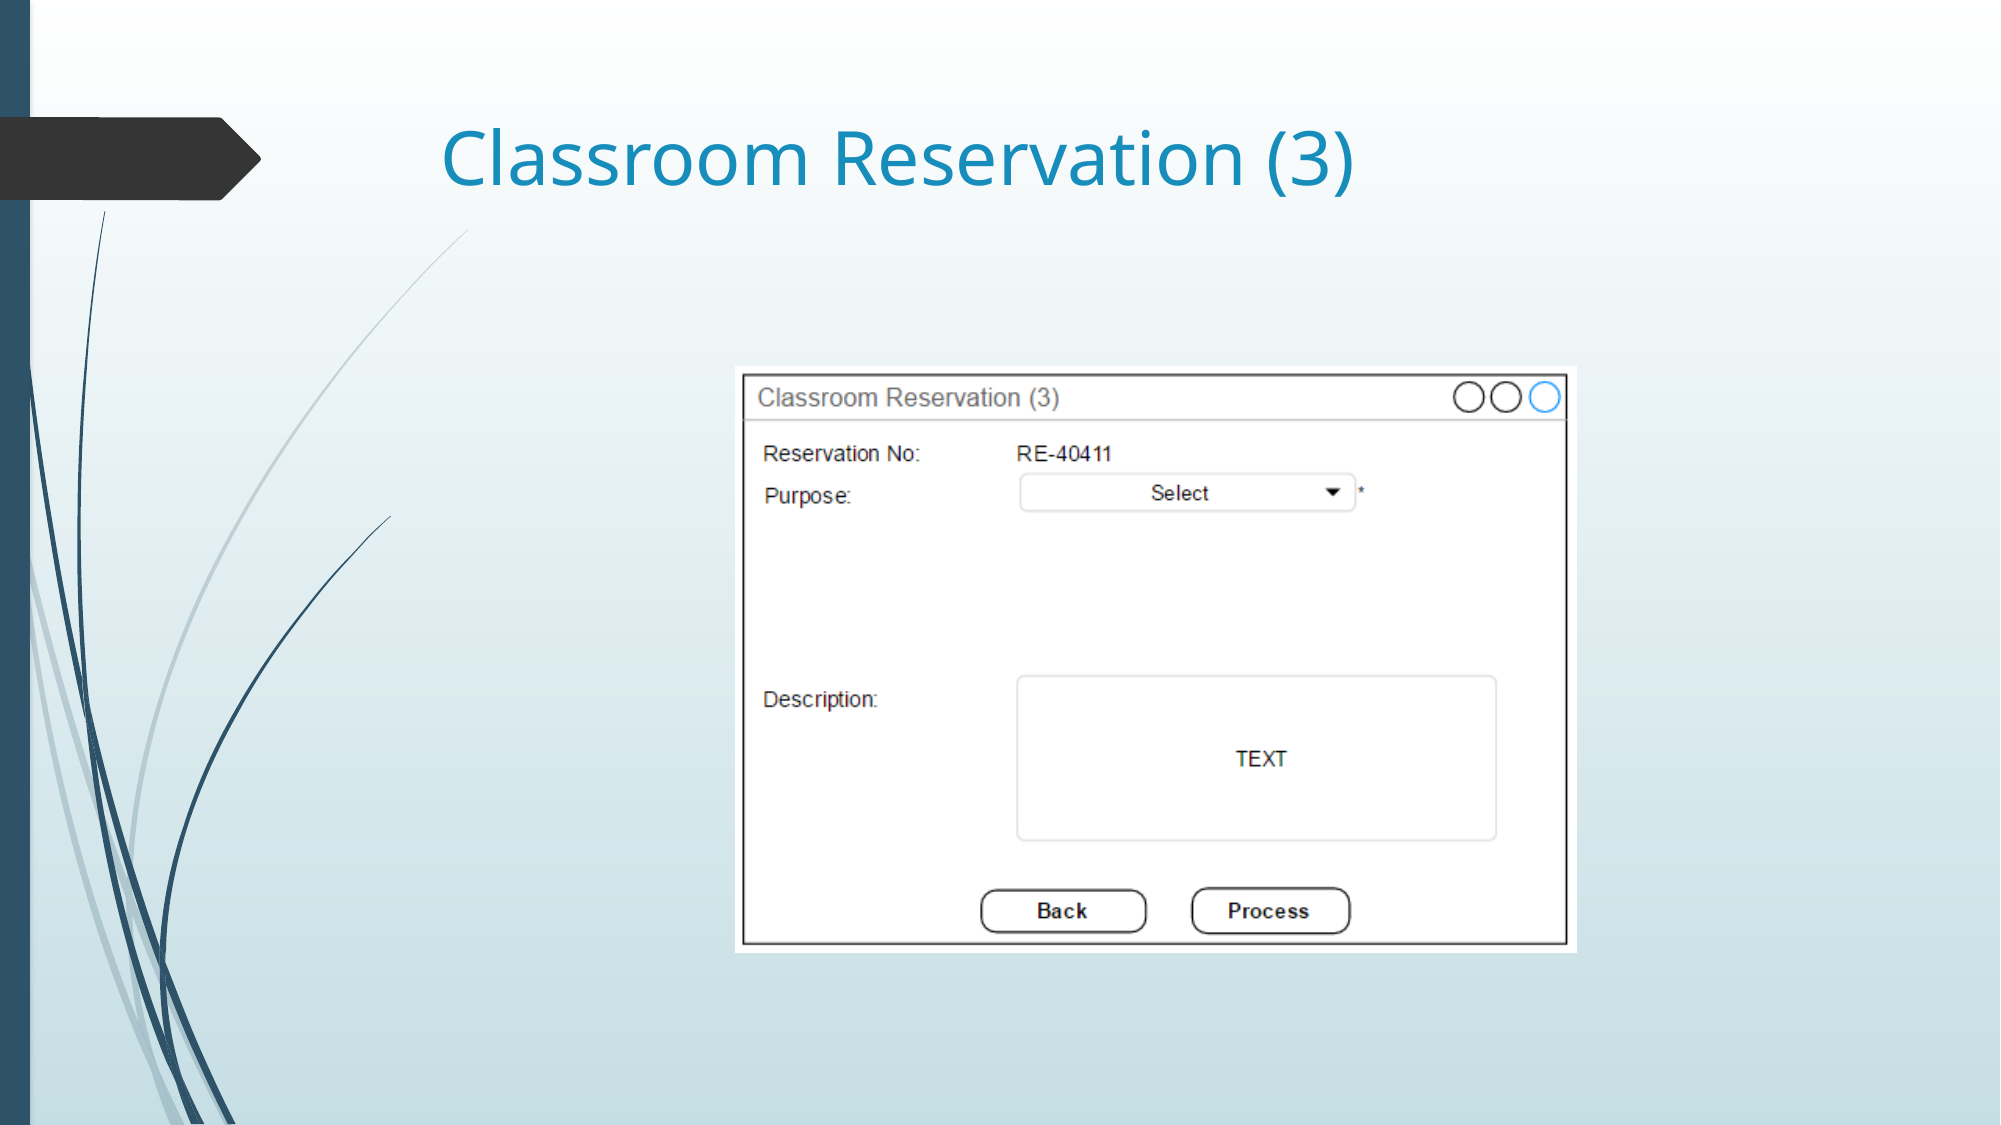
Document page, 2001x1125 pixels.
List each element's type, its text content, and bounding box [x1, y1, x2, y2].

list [735, 366, 1577, 954]
title Classroom Reservation (3) [425, 102, 1888, 313]
